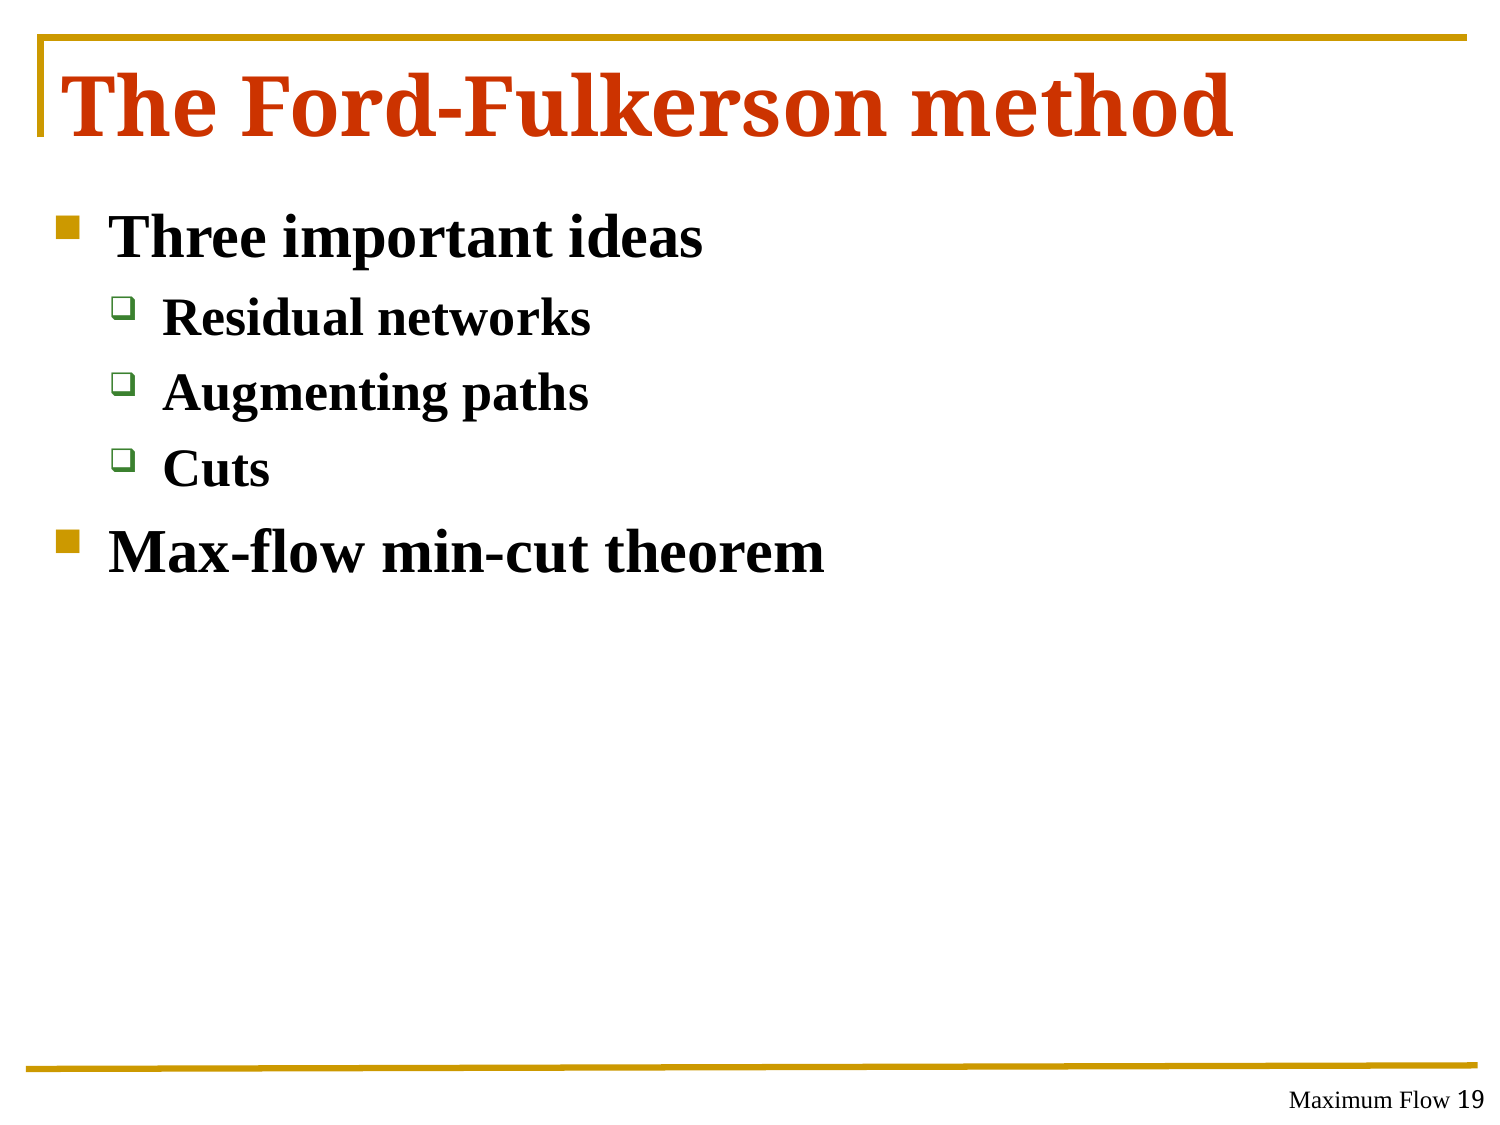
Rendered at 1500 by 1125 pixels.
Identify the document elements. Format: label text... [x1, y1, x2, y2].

slide_number Maximum Flow 19 [994, 1068, 1500, 1125]
list Three important ideas Residual networks Augmenting paths Cuts Max-flow min-cut theorem [37, 187, 1388, 930]
title The Ford-Fulkerson method [46, 45, 1425, 169]
